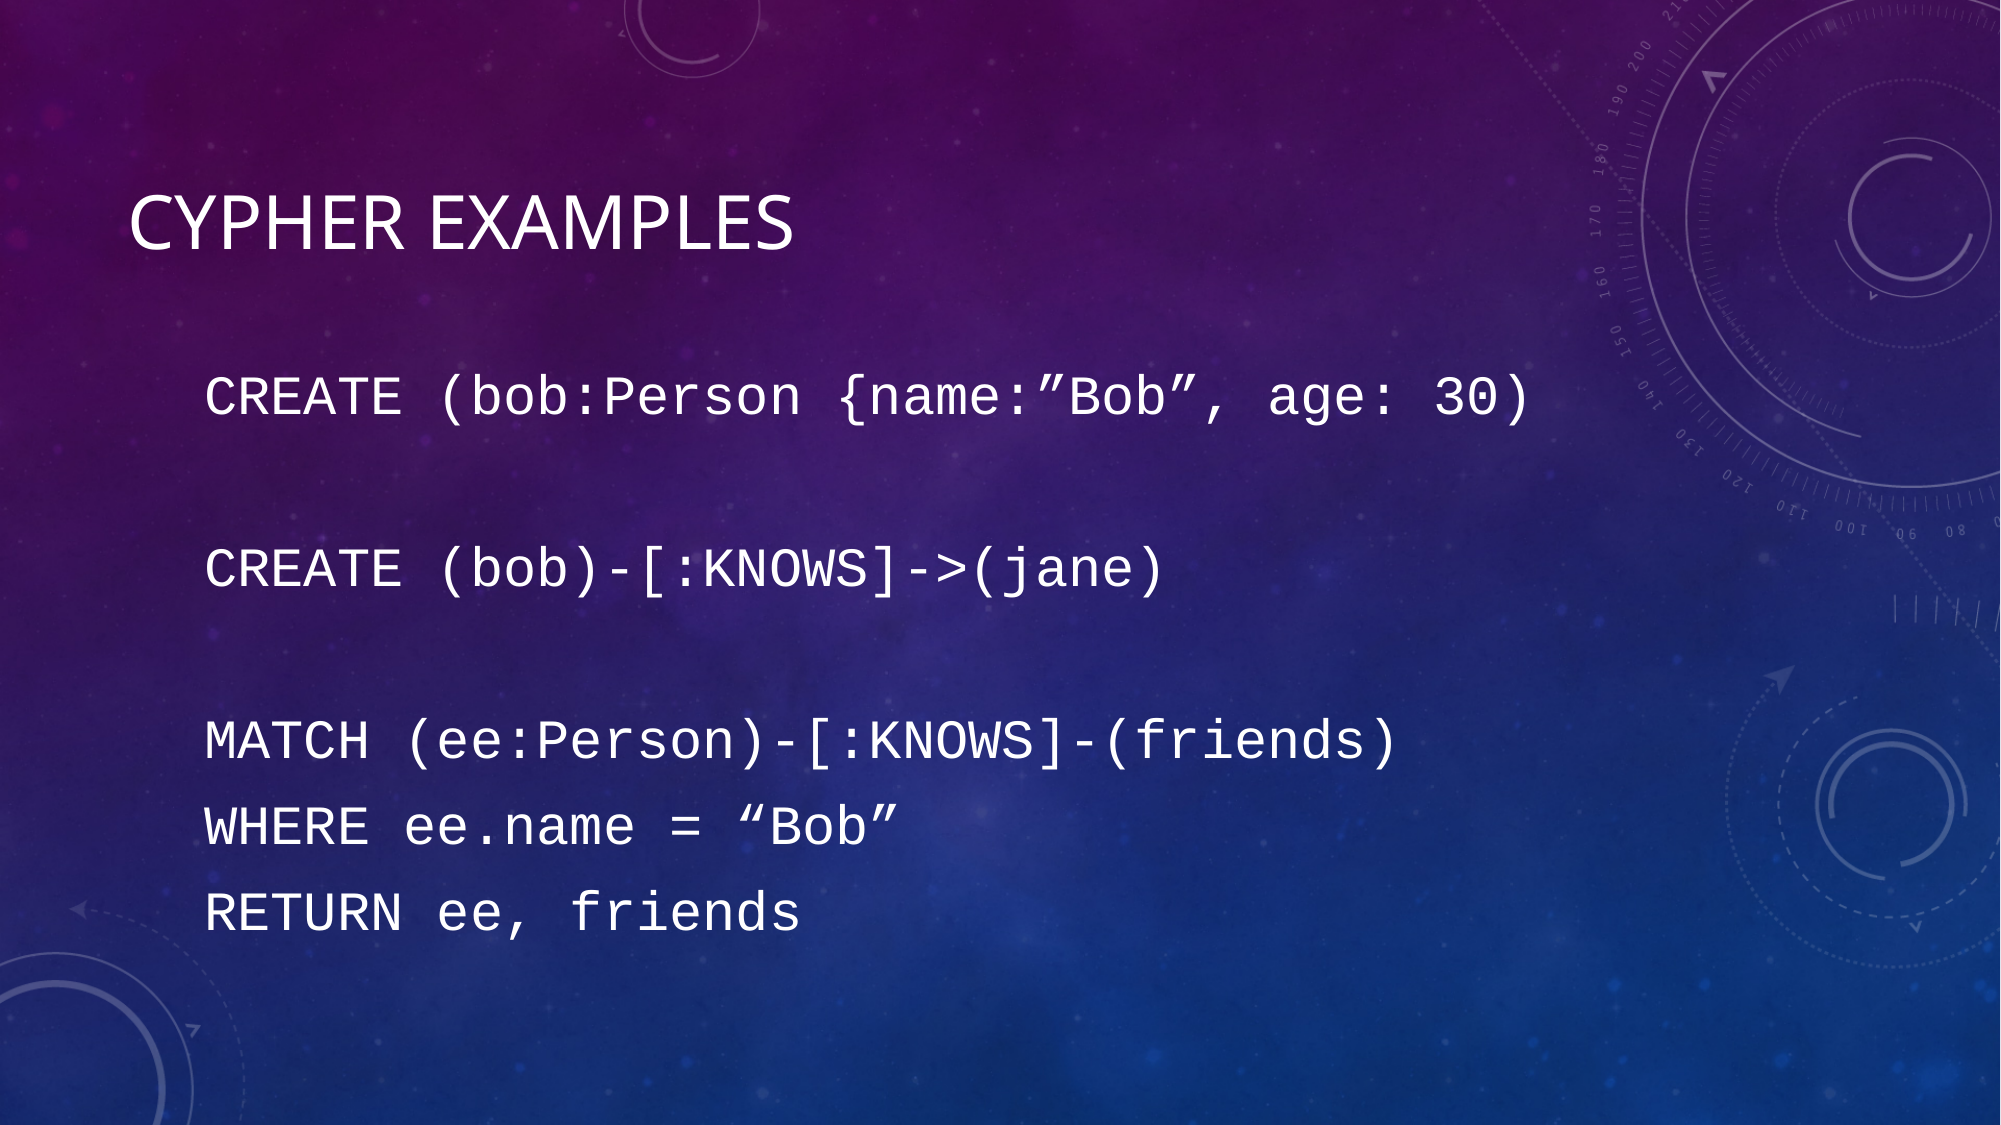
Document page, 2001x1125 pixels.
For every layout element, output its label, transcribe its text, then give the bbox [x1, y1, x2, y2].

title Cypher Examples [112, 99, 1775, 339]
picture [0, 0, 2001, 1125]
list CREATE (bob:Person {name:”Bob”, age: 30) CREATE (bob)-[:KNOWS]->(jane) MATCH (ee:Person)-[:KNOWS]-(friends) WHERE ee.name = “Bob” RETURN ee, friends [112, 351, 1775, 950]
